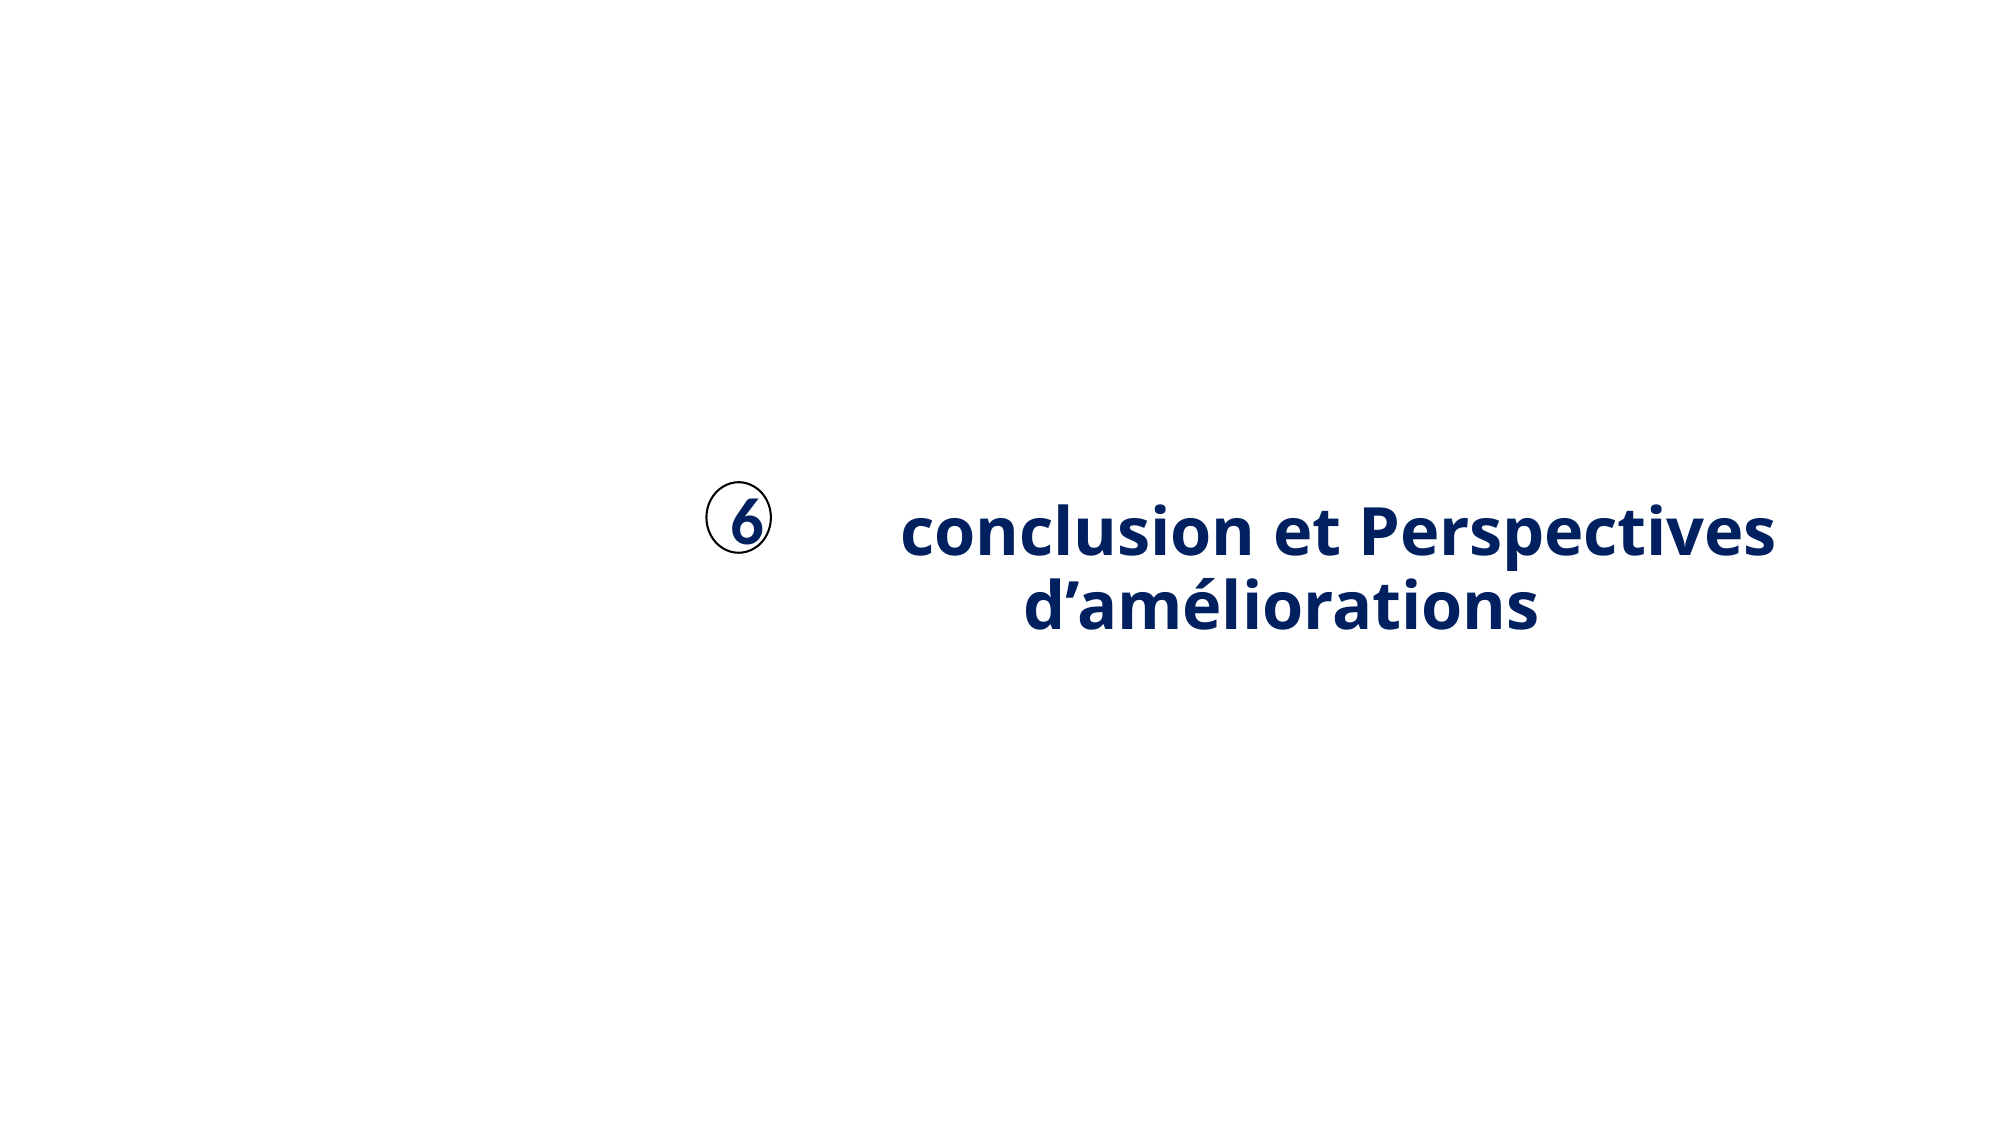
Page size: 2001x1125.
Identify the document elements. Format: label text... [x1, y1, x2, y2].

text_box 6 [705, 481, 772, 554]
title conclusion et Perspectives d’améliorations [671, 482, 1892, 742]
